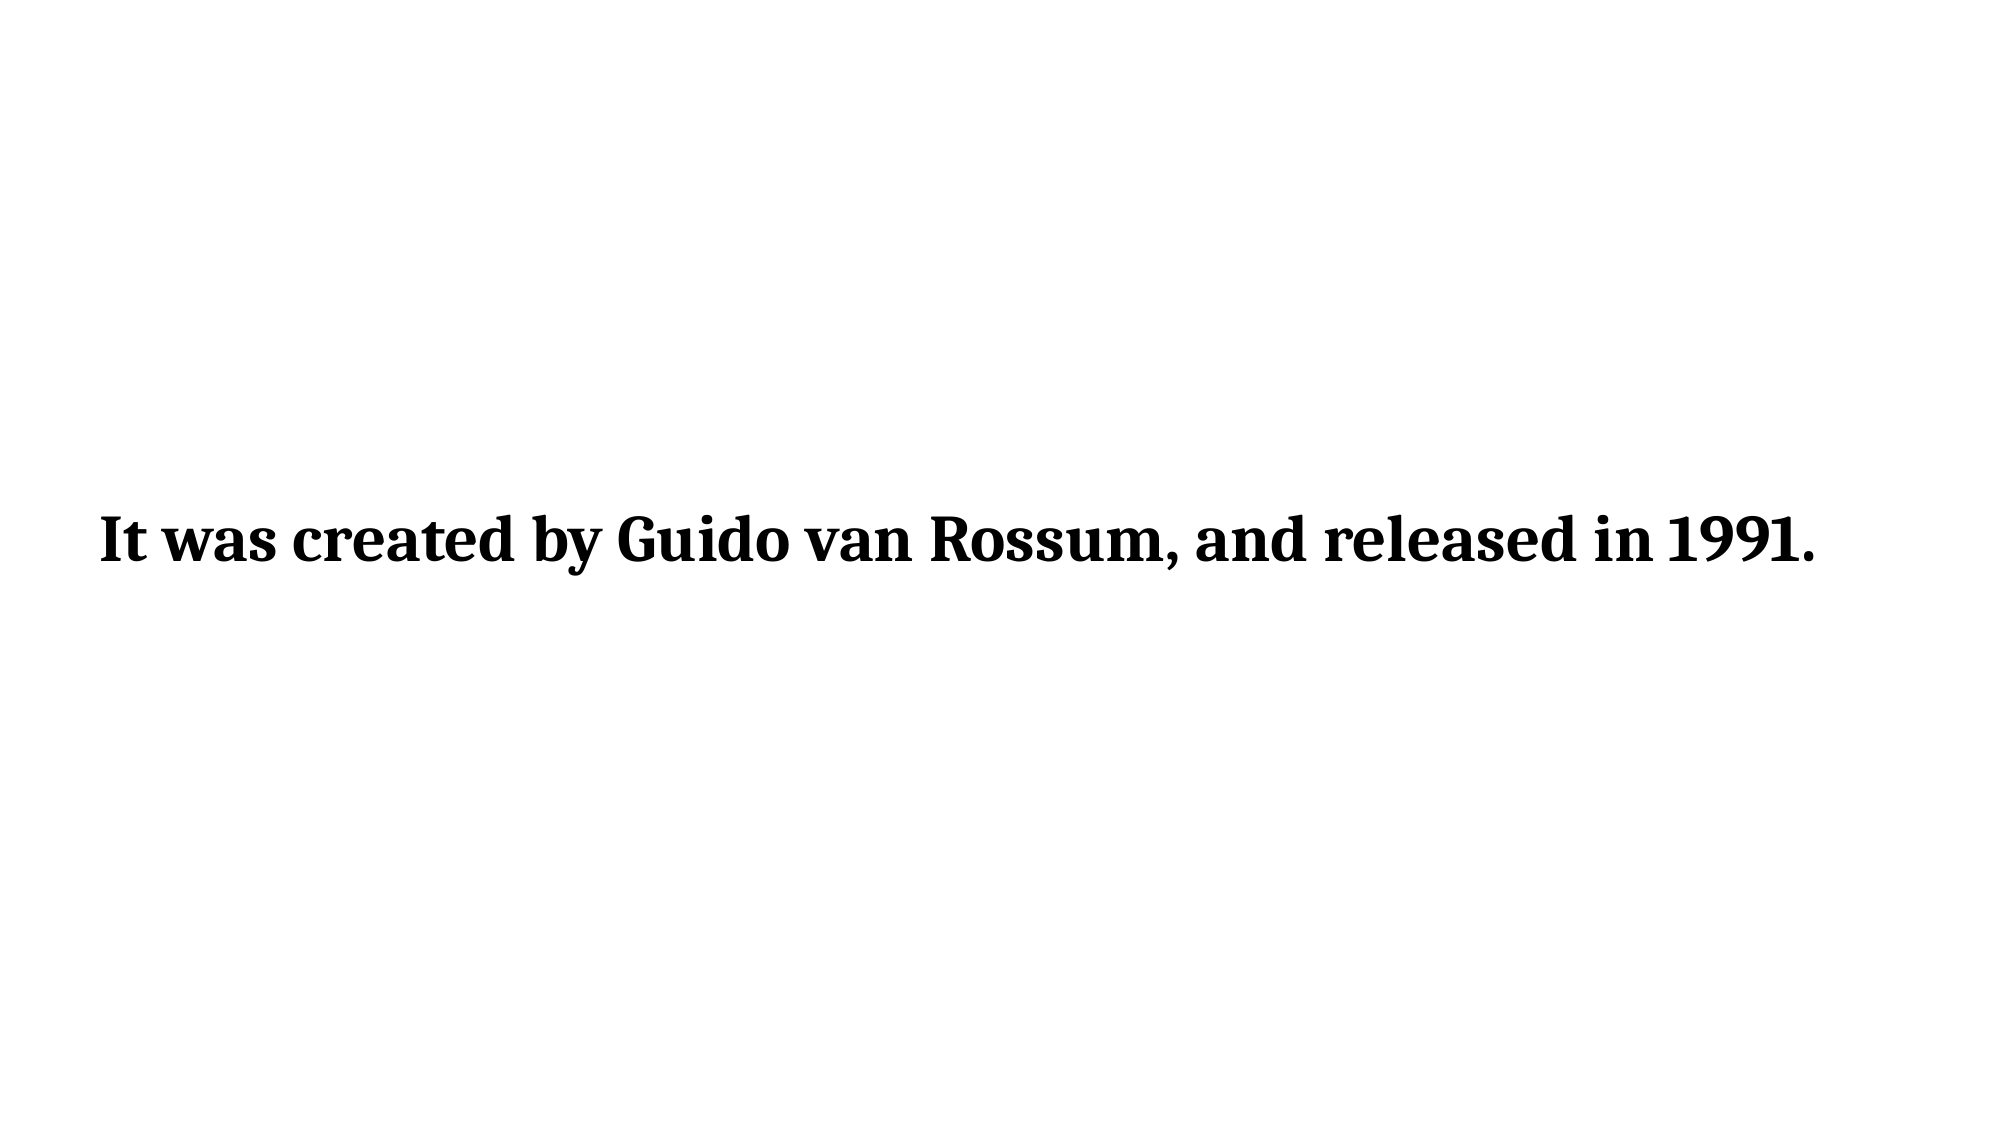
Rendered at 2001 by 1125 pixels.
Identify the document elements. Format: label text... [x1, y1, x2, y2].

subtitle It was created by Guido van Rossum, and released in 1991. [84, 213, 1885, 866]
